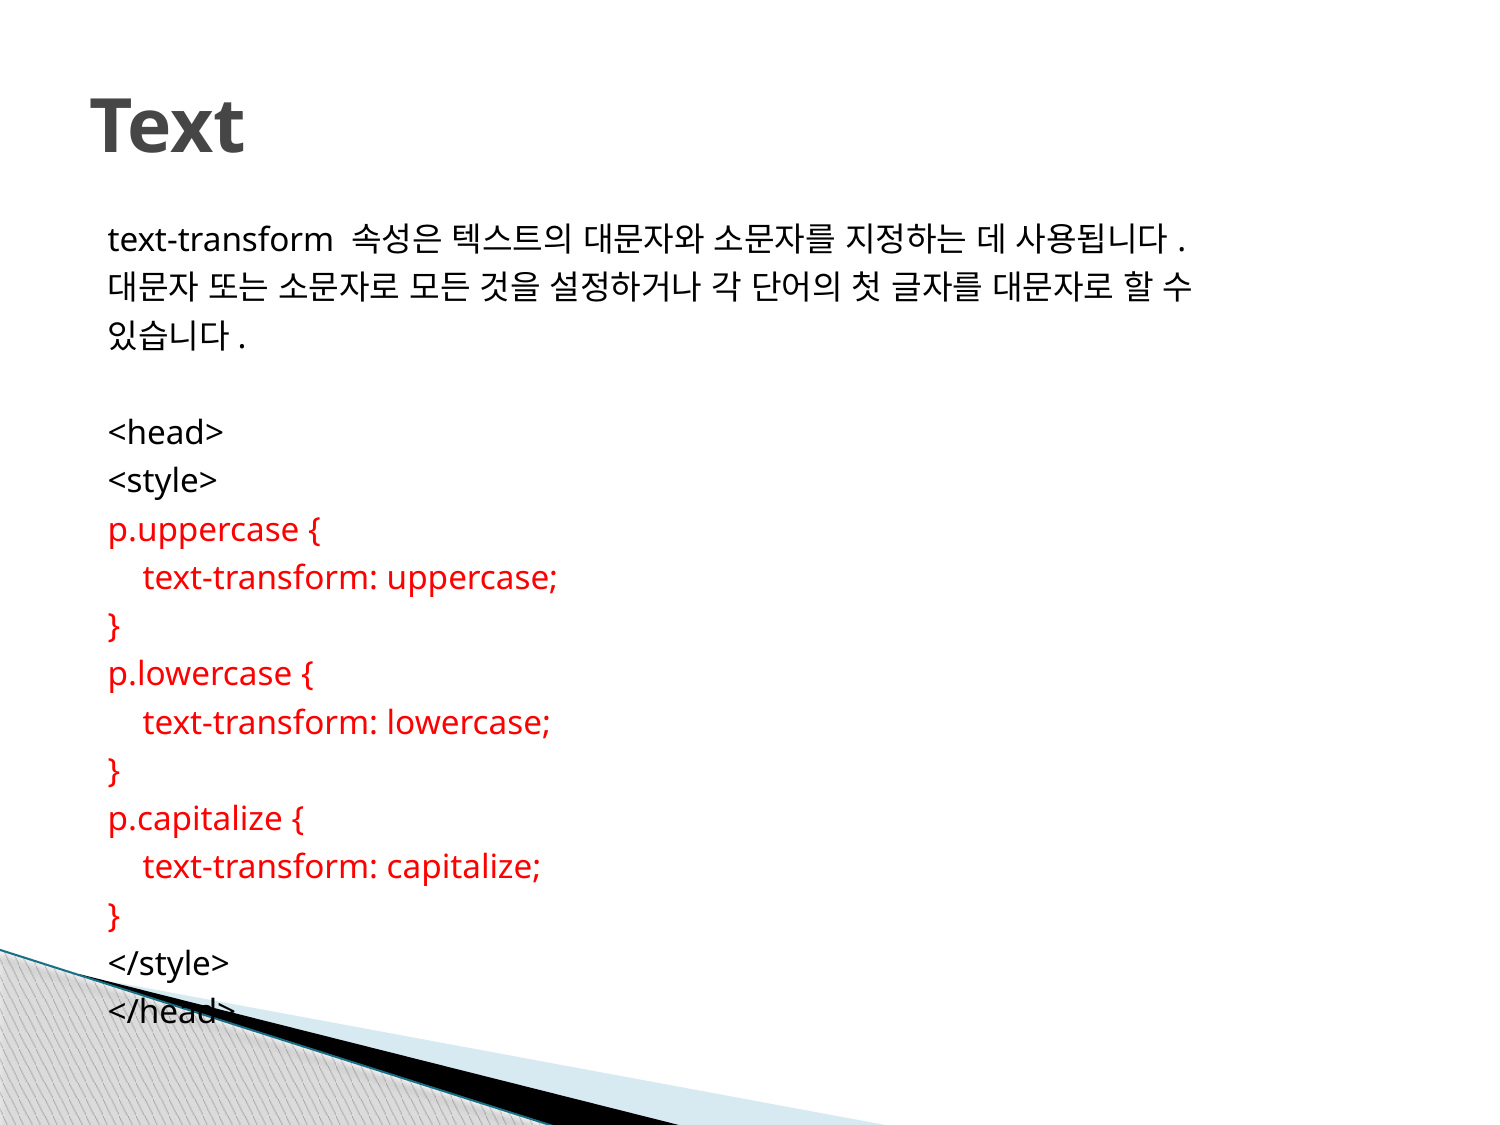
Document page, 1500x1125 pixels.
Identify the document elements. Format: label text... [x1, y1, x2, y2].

title Text [75, 45, 1425, 200]
list text-transform 속성은 텍스트의 대문자와 소문자를 지정하는 데 사용됩니다. 대문자 또는 소문자로 모든 것을 설정하거나 각 단어의 첫 글자를 대문자로 할 수 있습니다. <head> <style> p.uppercase { text-transform: uppercase; } p.lowercase { text-transform: lowercase; } p.capitalize { text-transform: capitalize; } </style> </head> [75, 210, 1425, 1008]
